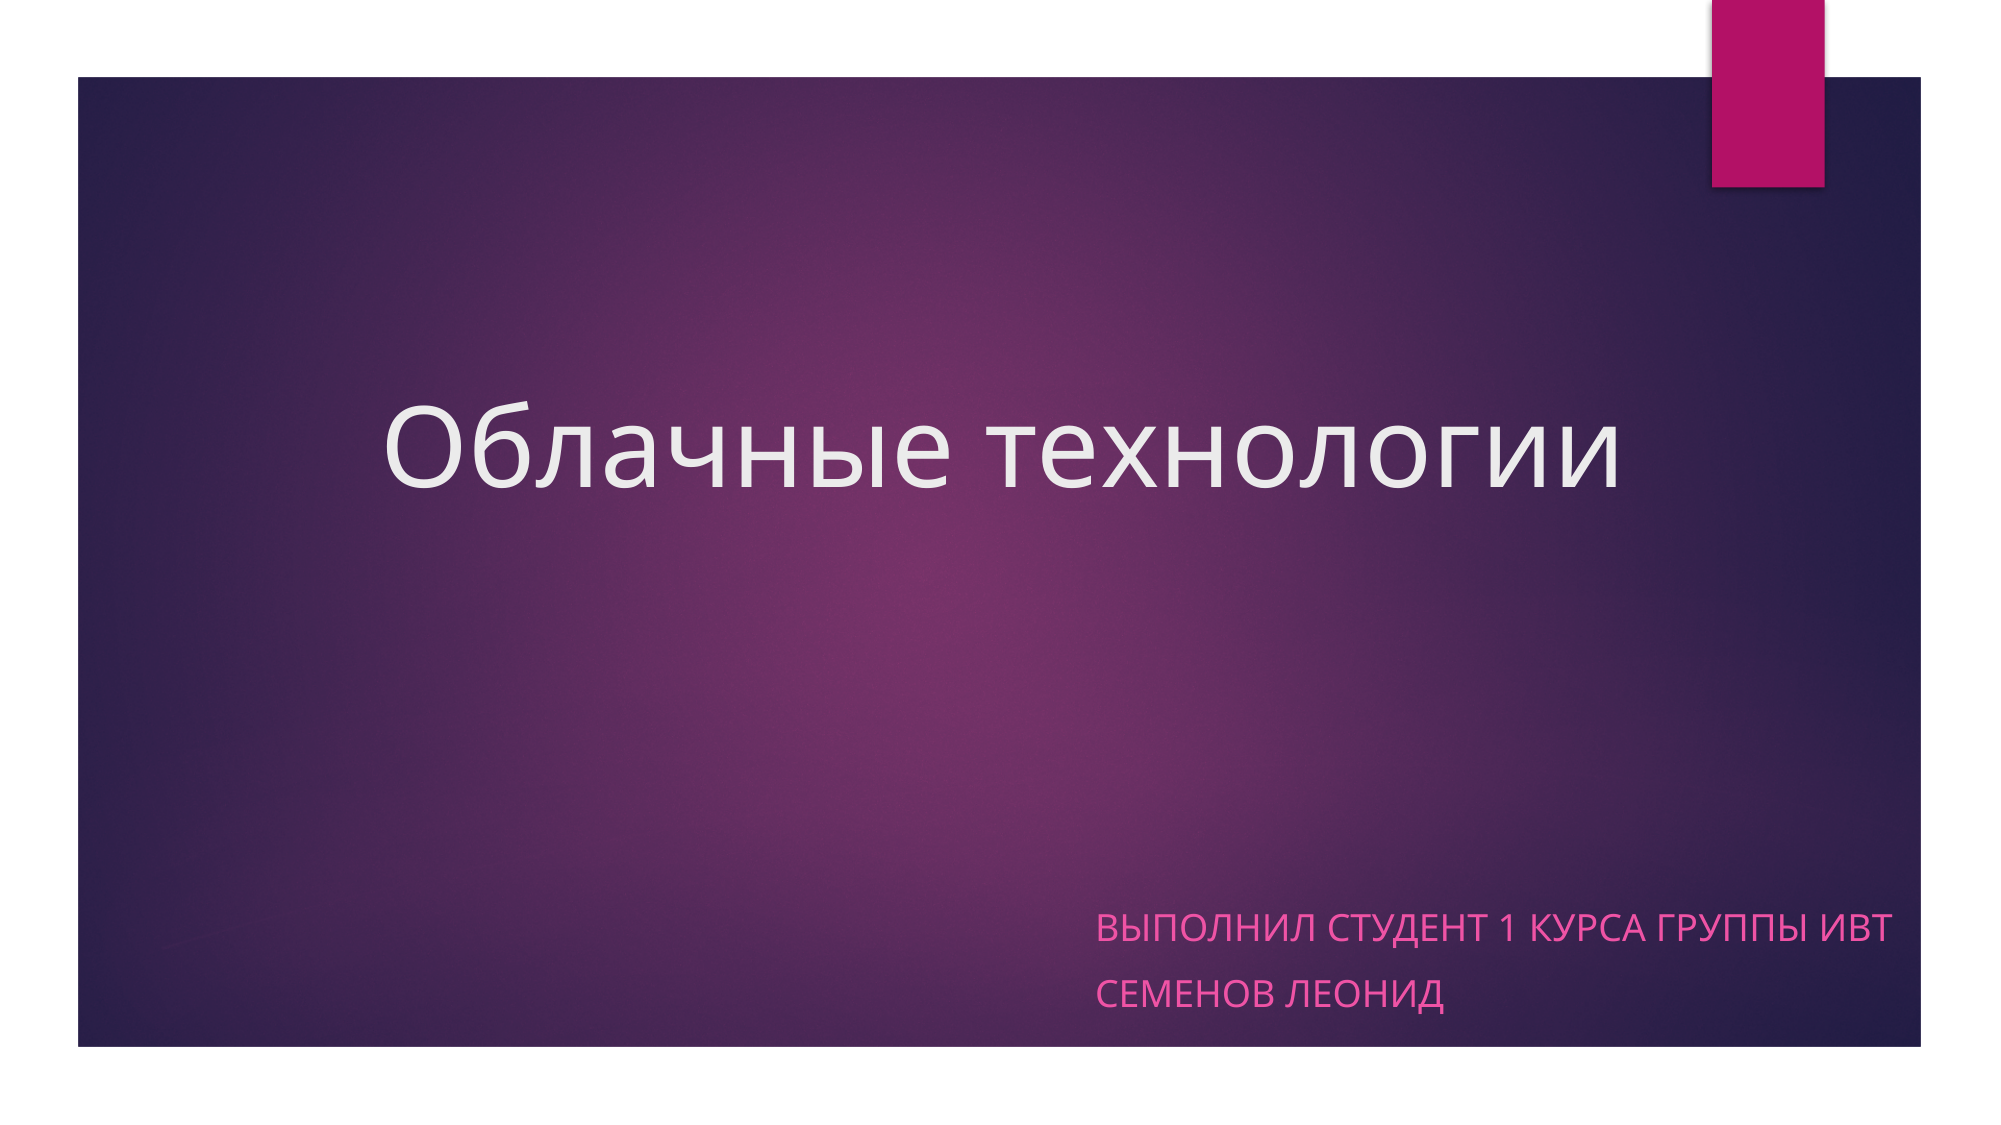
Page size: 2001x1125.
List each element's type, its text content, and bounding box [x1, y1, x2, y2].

title Облачные технологии [279, 321, 1728, 518]
subtitle Выполнил студент 1 курса группы ивт Семенов леонид [1080, 896, 1917, 1038]
